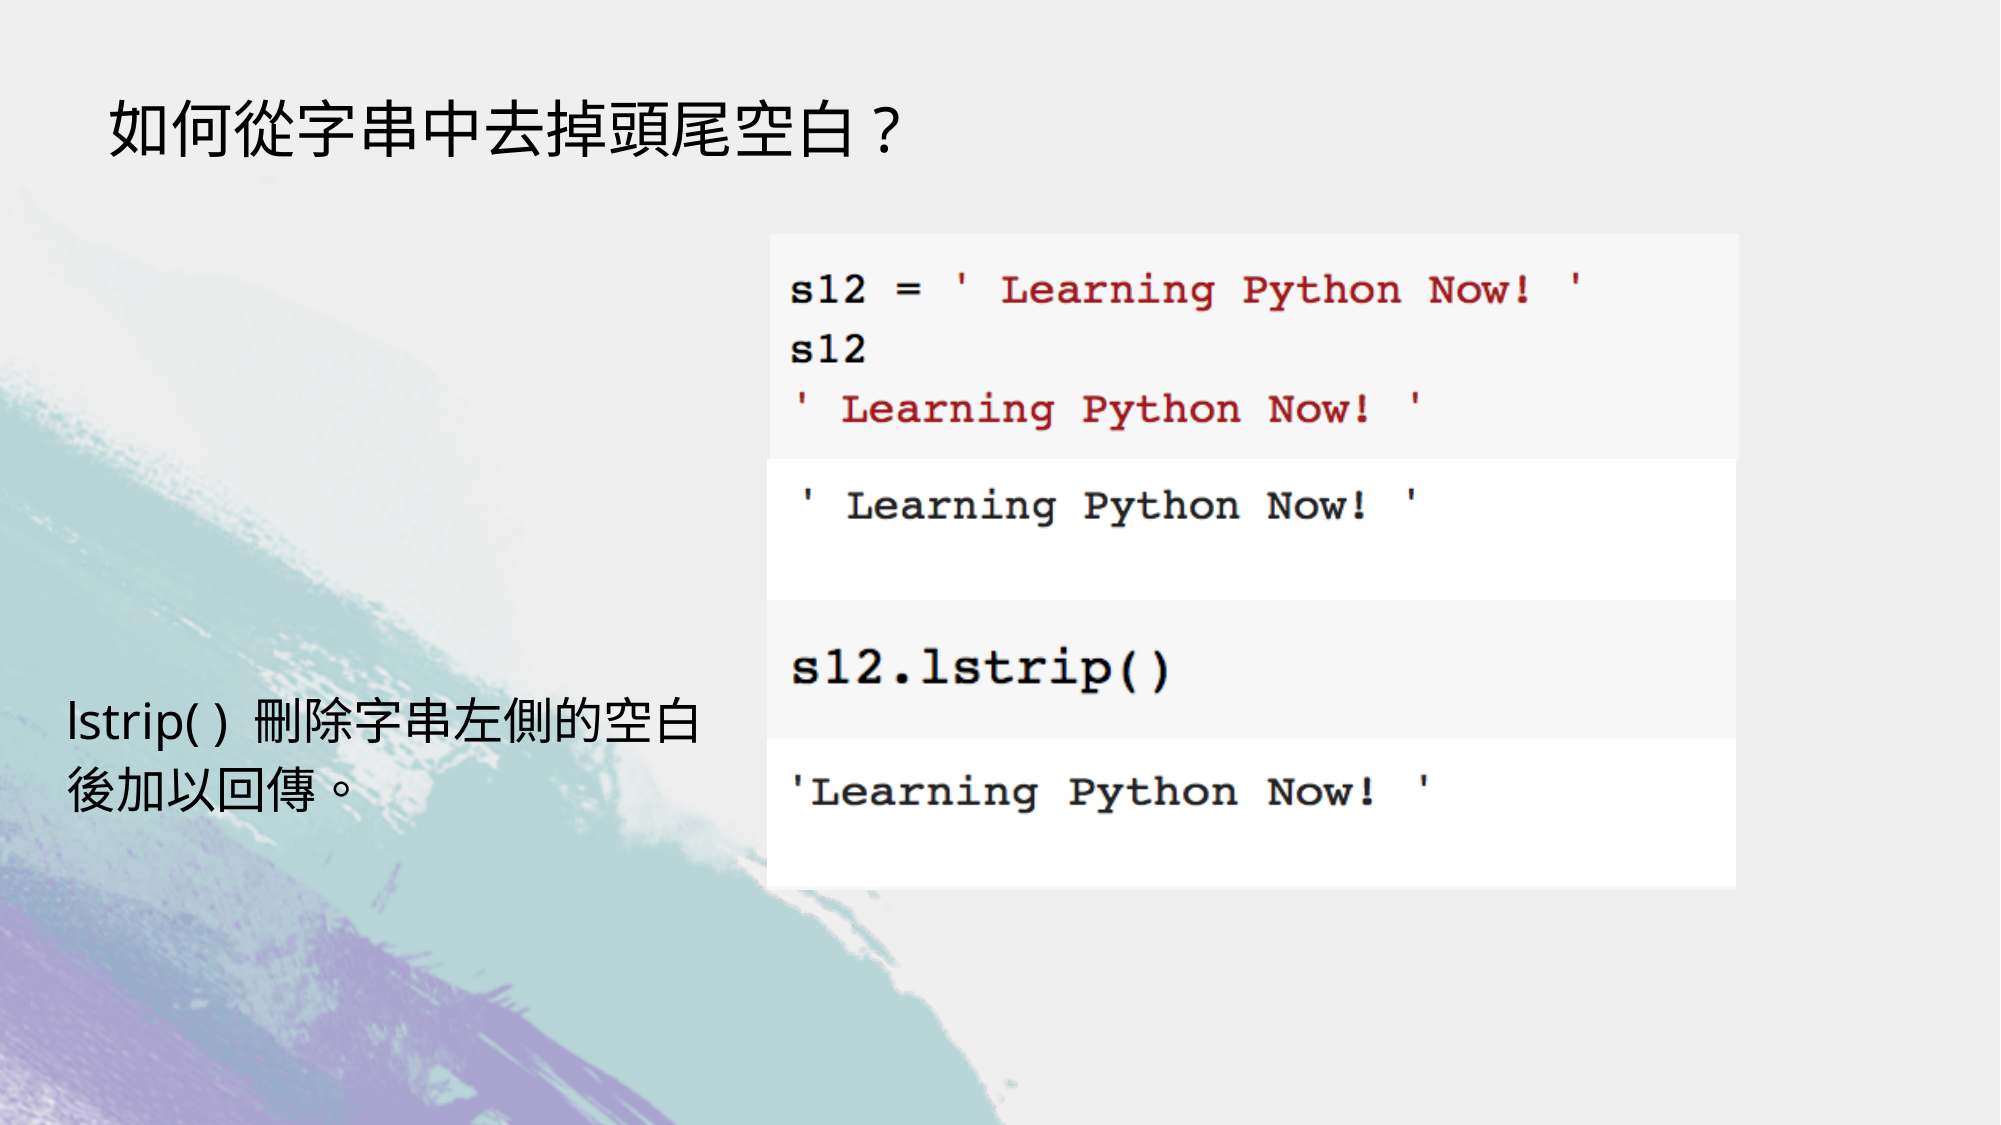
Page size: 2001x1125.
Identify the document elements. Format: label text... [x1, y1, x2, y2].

picture [0, 0, 1740, 1125]
text_box 如何從字串中去掉頭尾空白? [93, 74, 918, 176]
